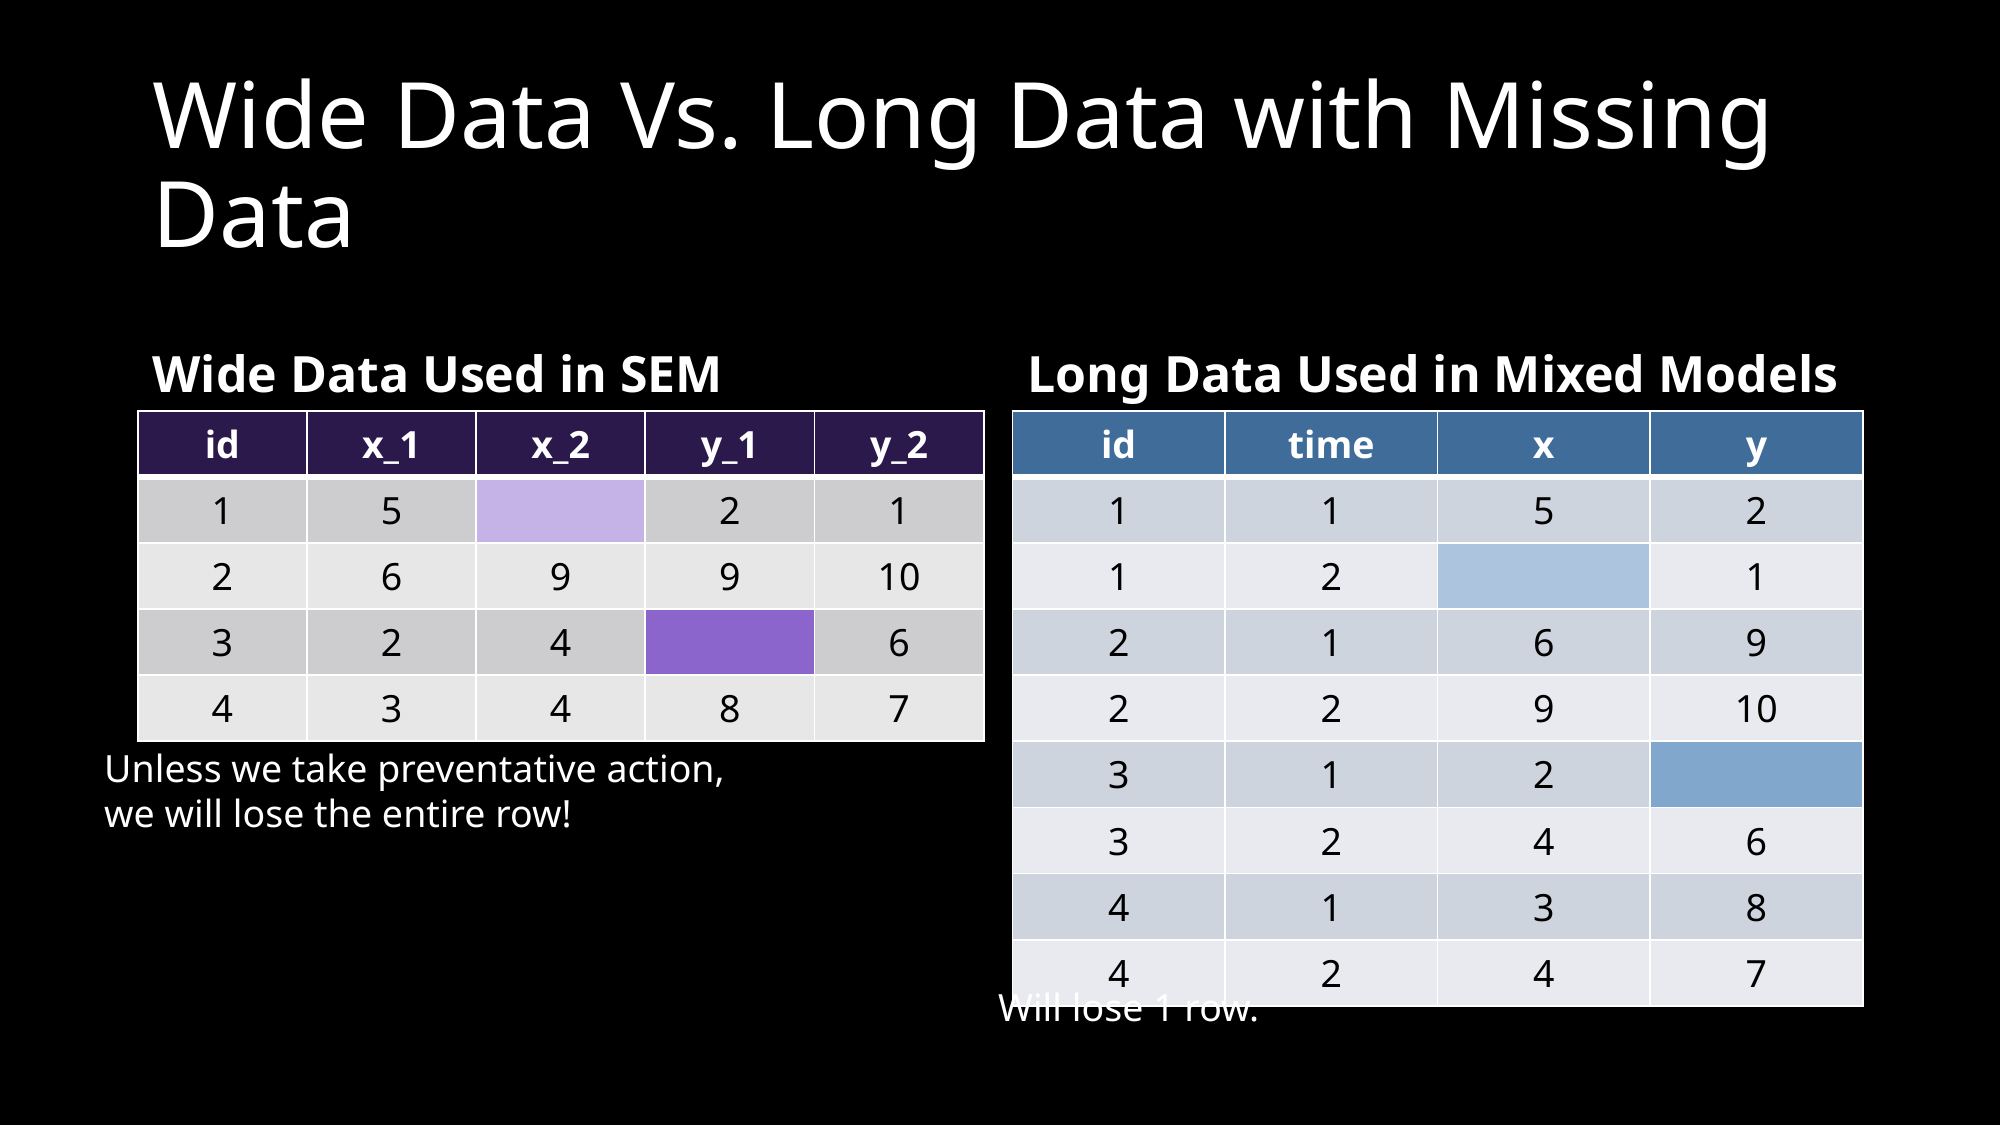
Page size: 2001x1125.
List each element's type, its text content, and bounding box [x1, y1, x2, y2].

table_cell 1 [139, 480, 306, 542]
table_cell 9 [477, 544, 644, 608]
table_cell 7 [1651, 941, 1862, 1005]
table_cell 7 [815, 676, 983, 740]
table_header id [139, 412, 306, 474]
table_cell 2 [1226, 941, 1437, 1005]
text_box Will lose 1 row. [983, 976, 1275, 1037]
table_cell 2 [139, 544, 306, 608]
list Long Data Used in Mixed Models [1012, 275, 1863, 410]
table_cell 2 [1226, 808, 1437, 873]
list Wide Data Used in SEM [137, 275, 984, 410]
table_cell 10 [1651, 676, 1862, 740]
table_cell 1 [1226, 874, 1437, 939]
table_cell 8 [646, 676, 814, 740]
table_header y_1 [646, 412, 814, 474]
table_cell 2 [1226, 544, 1437, 608]
table_cell 3 [139, 610, 306, 674]
table_cell 9 [646, 544, 814, 608]
table_header y [1651, 412, 1862, 474]
text_box Unless we take preventative action, we will lose the entire row! [89, 737, 750, 843]
table_cell 3 [308, 676, 475, 737]
table_cell 5 [1438, 480, 1649, 542]
table_cell 3 [1013, 742, 1224, 807]
table_cell 5 [308, 480, 475, 542]
table_cell 1 [1226, 742, 1437, 807]
table_cell 6 [308, 544, 475, 608]
table_cell 4 [1013, 941, 1224, 976]
table_cell 2 [1226, 676, 1437, 740]
table_cell [646, 610, 814, 674]
table_cell 4 [1438, 808, 1649, 873]
table_cell [477, 480, 644, 542]
table_cell 1 [1013, 544, 1224, 608]
table_header x_2 [477, 412, 644, 474]
table_cell 6 [1651, 808, 1862, 873]
table_header x_1 [308, 412, 475, 474]
table_header y_2 [815, 412, 983, 474]
table_cell 10 [815, 544, 983, 608]
table_cell [1651, 742, 1862, 807]
table_cell 2 [1651, 480, 1862, 542]
table_cell 9 [1438, 676, 1649, 740]
table_cell 3 [1013, 808, 1224, 873]
table_cell 4 [139, 676, 306, 737]
table_cell [1438, 544, 1649, 608]
table_cell 4 [1013, 874, 1224, 939]
table_cell 1 [1651, 544, 1862, 608]
table_cell 1 [1226, 480, 1437, 542]
table_cell 2 [1438, 742, 1649, 807]
table_cell 2 [646, 480, 814, 542]
table_cell 9 [1651, 610, 1862, 674]
table_cell 8 [1651, 874, 1862, 939]
table_header id [1013, 412, 1224, 474]
table_cell 4 [477, 610, 644, 674]
table_cell 2 [308, 610, 475, 674]
table_cell 3 [1438, 874, 1649, 939]
table_header time [1226, 412, 1437, 474]
table_header x [1438, 412, 1649, 474]
table_cell 2 [1013, 610, 1224, 674]
table_cell 1 [1013, 480, 1224, 542]
table_cell 2 [1013, 676, 1224, 740]
table_cell 6 [1438, 610, 1649, 674]
table_cell 1 [1226, 610, 1437, 674]
table_cell 1 [815, 480, 983, 542]
table_cell 4 [1438, 941, 1649, 1005]
table_cell 4 [477, 676, 644, 737]
table_cell 6 [815, 610, 983, 674]
title Wide Data Vs. Long Data with Missing Data [137, 59, 1863, 278]
